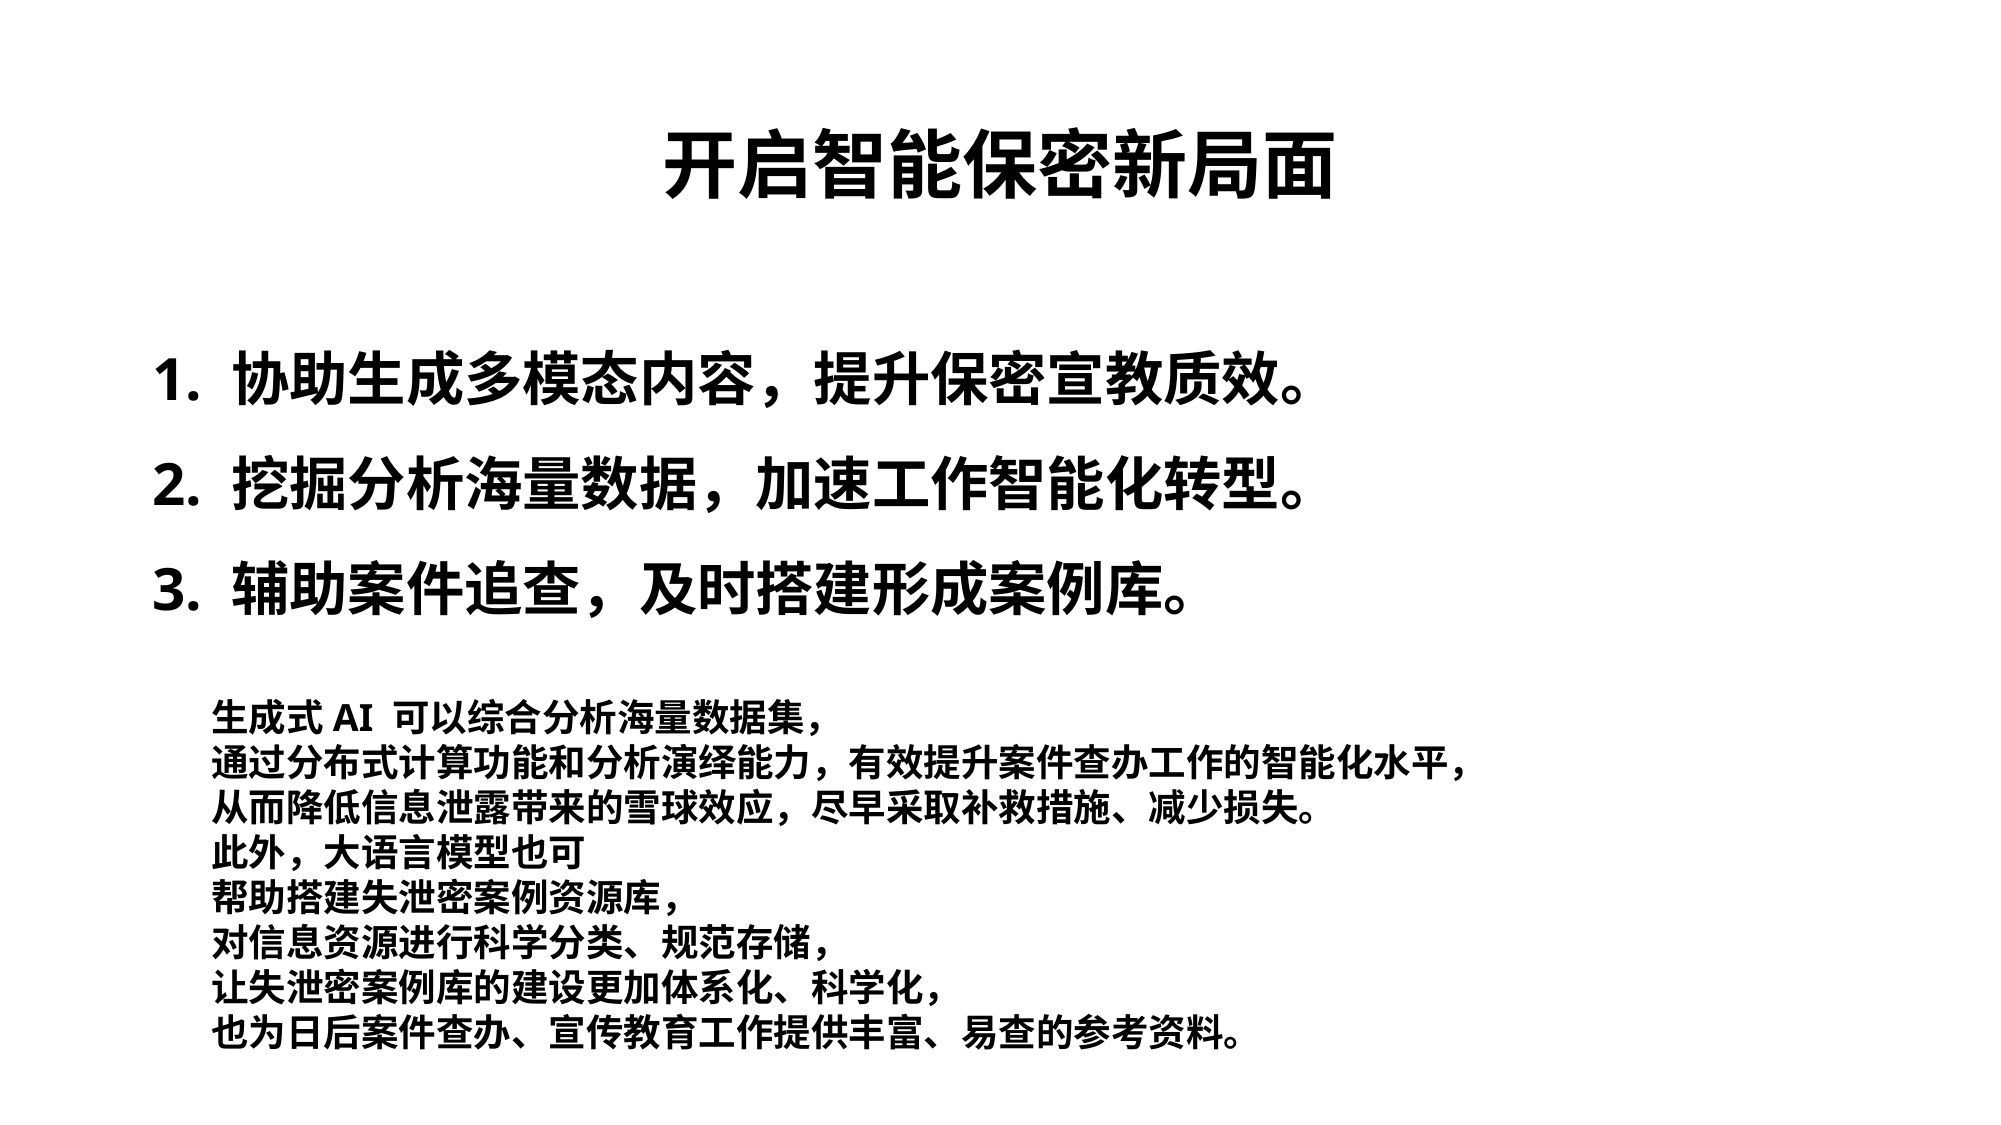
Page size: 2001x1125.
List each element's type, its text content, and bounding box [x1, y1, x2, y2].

text_box 生成式AI 可以综合分析海量数据集， 通过分布式计算功能和分析演绎能力，有效提升案件查办工作的智能化水平， 从而降低信息泄露带来的雪球效应，尽早采取补救措施、减少损失。 此外，大语言模型也可 帮助搭建失泄密案例资源库， 对信息资源进行科学分类、规范存储， 让失泄密案例库的建设更加体系化、科学化， 也为日后案件查办、宣传教育工作提供丰富、易查的参考资料。 [196, 686, 1922, 1062]
title 开启智能保密新局面 [137, 59, 1863, 278]
list 1. 协助生成多模态内容，提升保密宣教质效。 2. 挖掘分析海量数据，加速工作智能化转型。 3. 辅助案件追查，及时搭建形成案例库。 [137, 299, 1863, 786]
